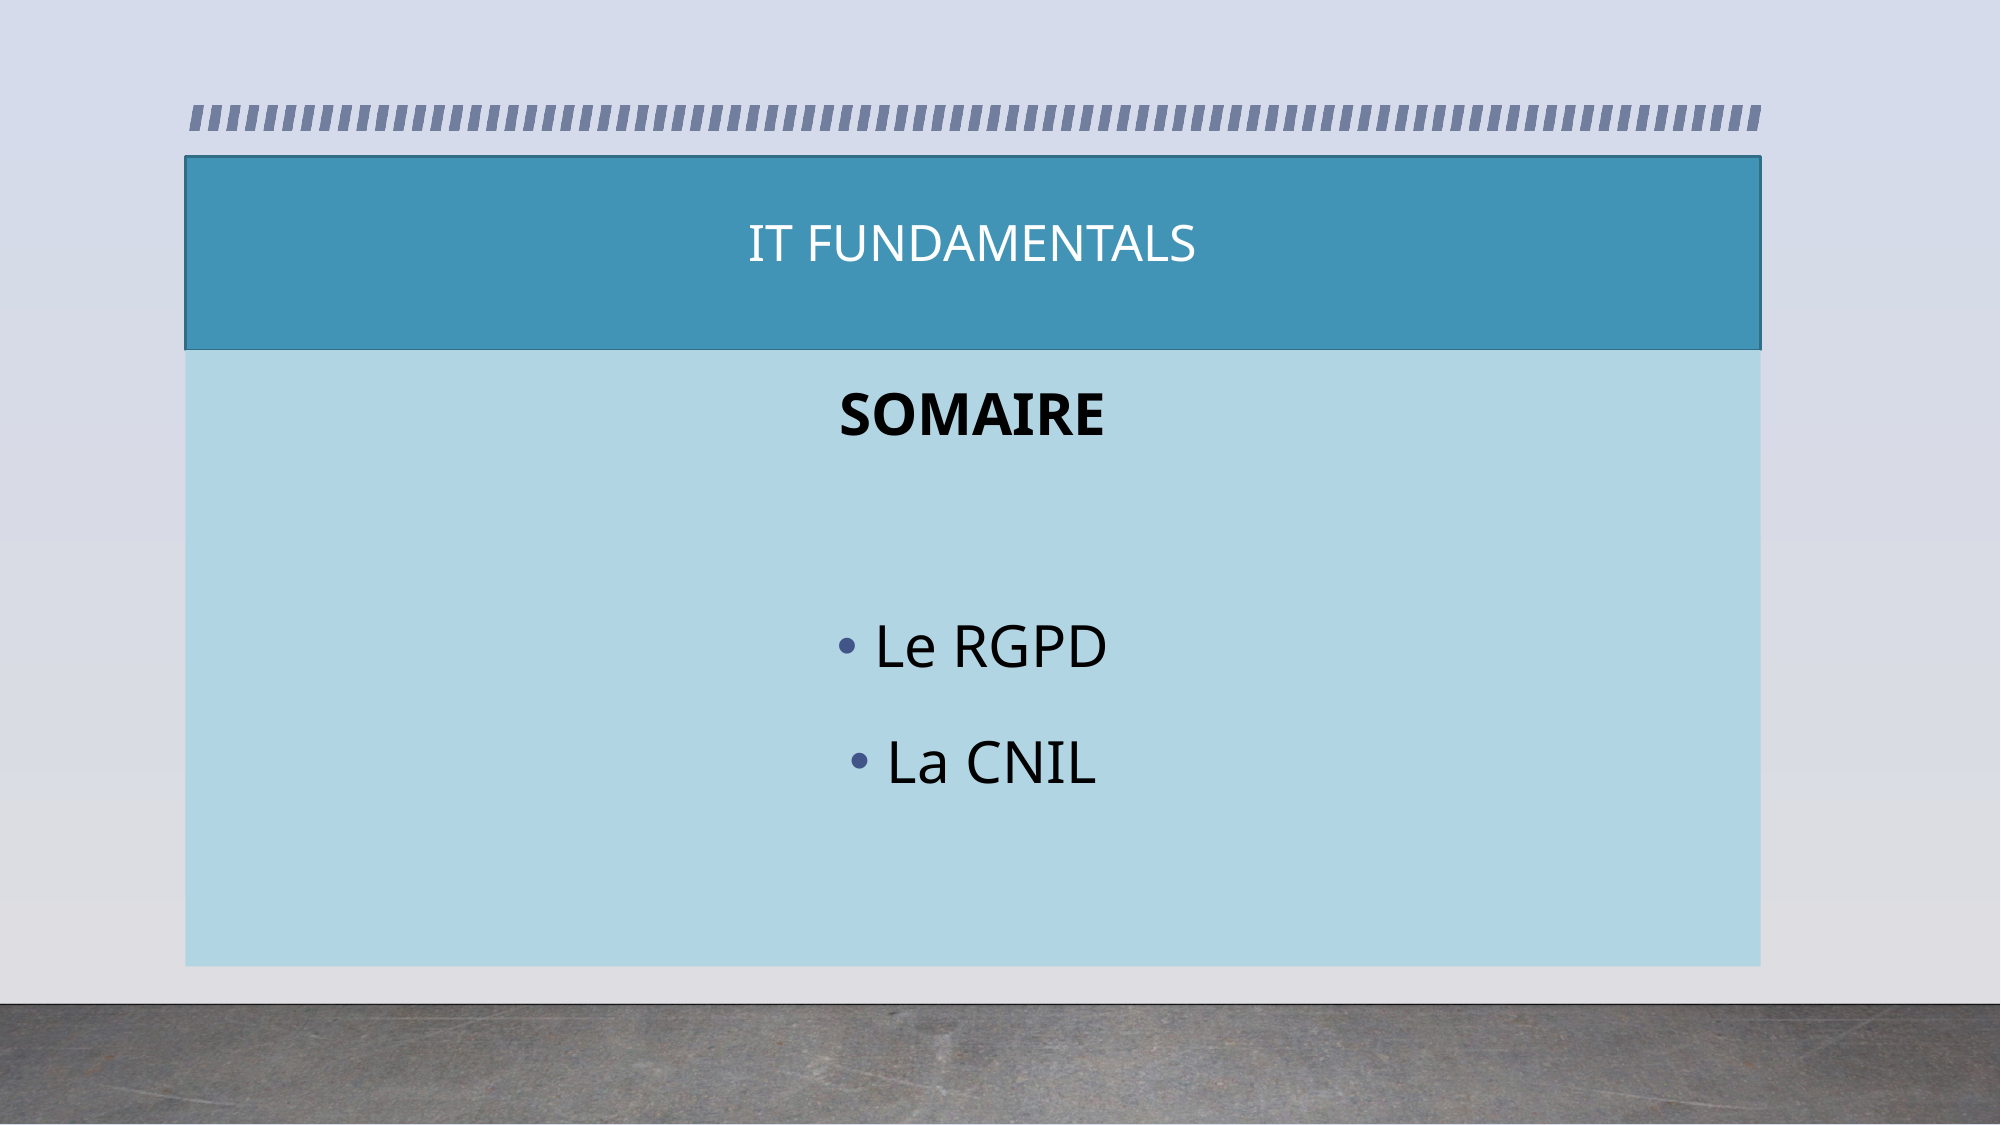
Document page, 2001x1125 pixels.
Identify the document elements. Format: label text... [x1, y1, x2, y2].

list SOMAIRE Le RGPD La CNIL [185, 350, 1761, 967]
title IT FUNDAMENTALS [184, 155, 1762, 351]
picture [0, 1004, 2000, 1124]
